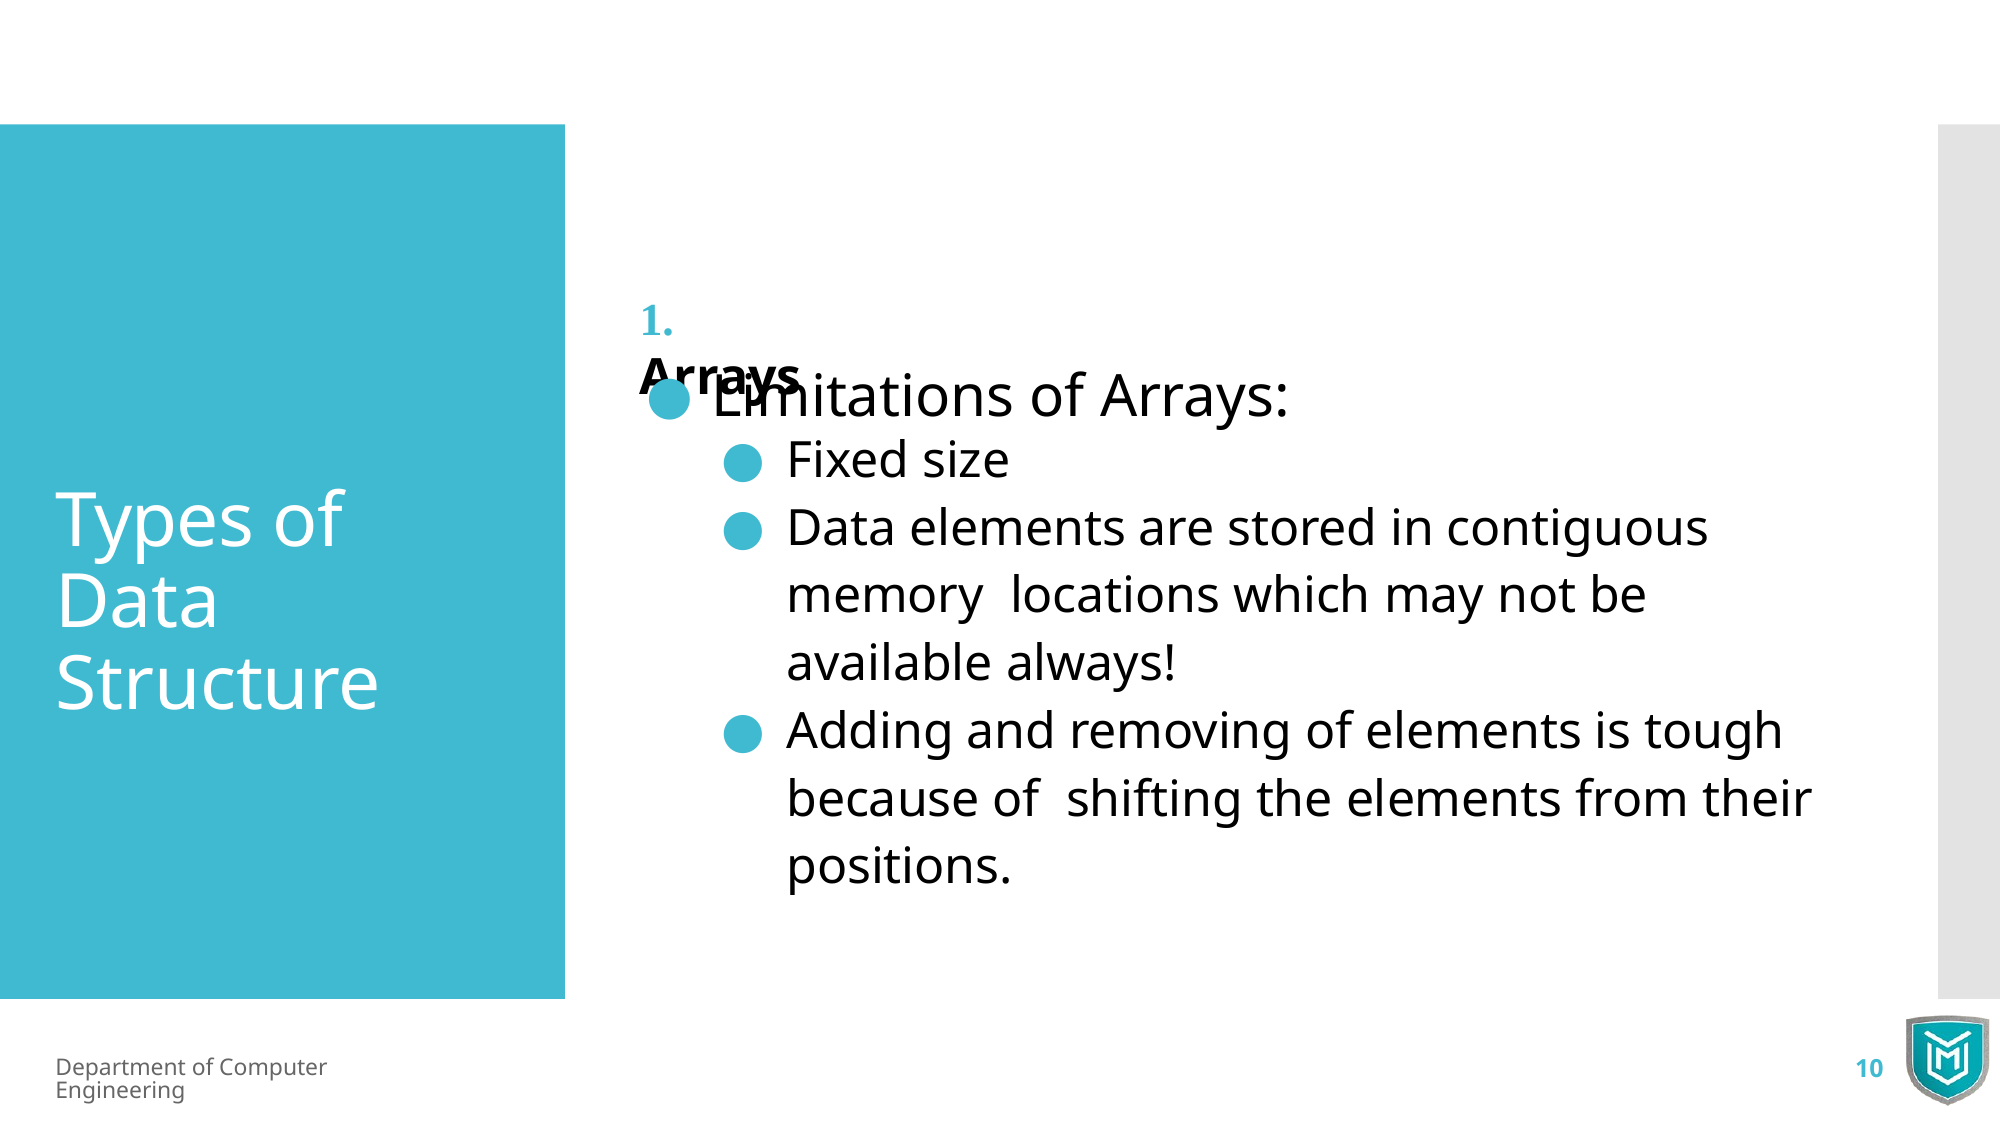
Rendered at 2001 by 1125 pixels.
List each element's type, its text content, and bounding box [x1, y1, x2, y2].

text_box Fixed size Data elements are stored in contiguous memory locations which may not be available always! Adding and removing of elements is tough because of shifting the elements from their positions. [719, 417, 1876, 894]
text_box Types of Data Structure [53, 468, 481, 725]
footer Department of Computer Engineering [53, 1056, 428, 1125]
slide_number 10 [1848, 1061, 1888, 1125]
title 1. Arrays [637, 287, 854, 478]
text_box Limitations of Arrays: [644, 356, 1401, 429]
picture [1896, 995, 2000, 1125]
